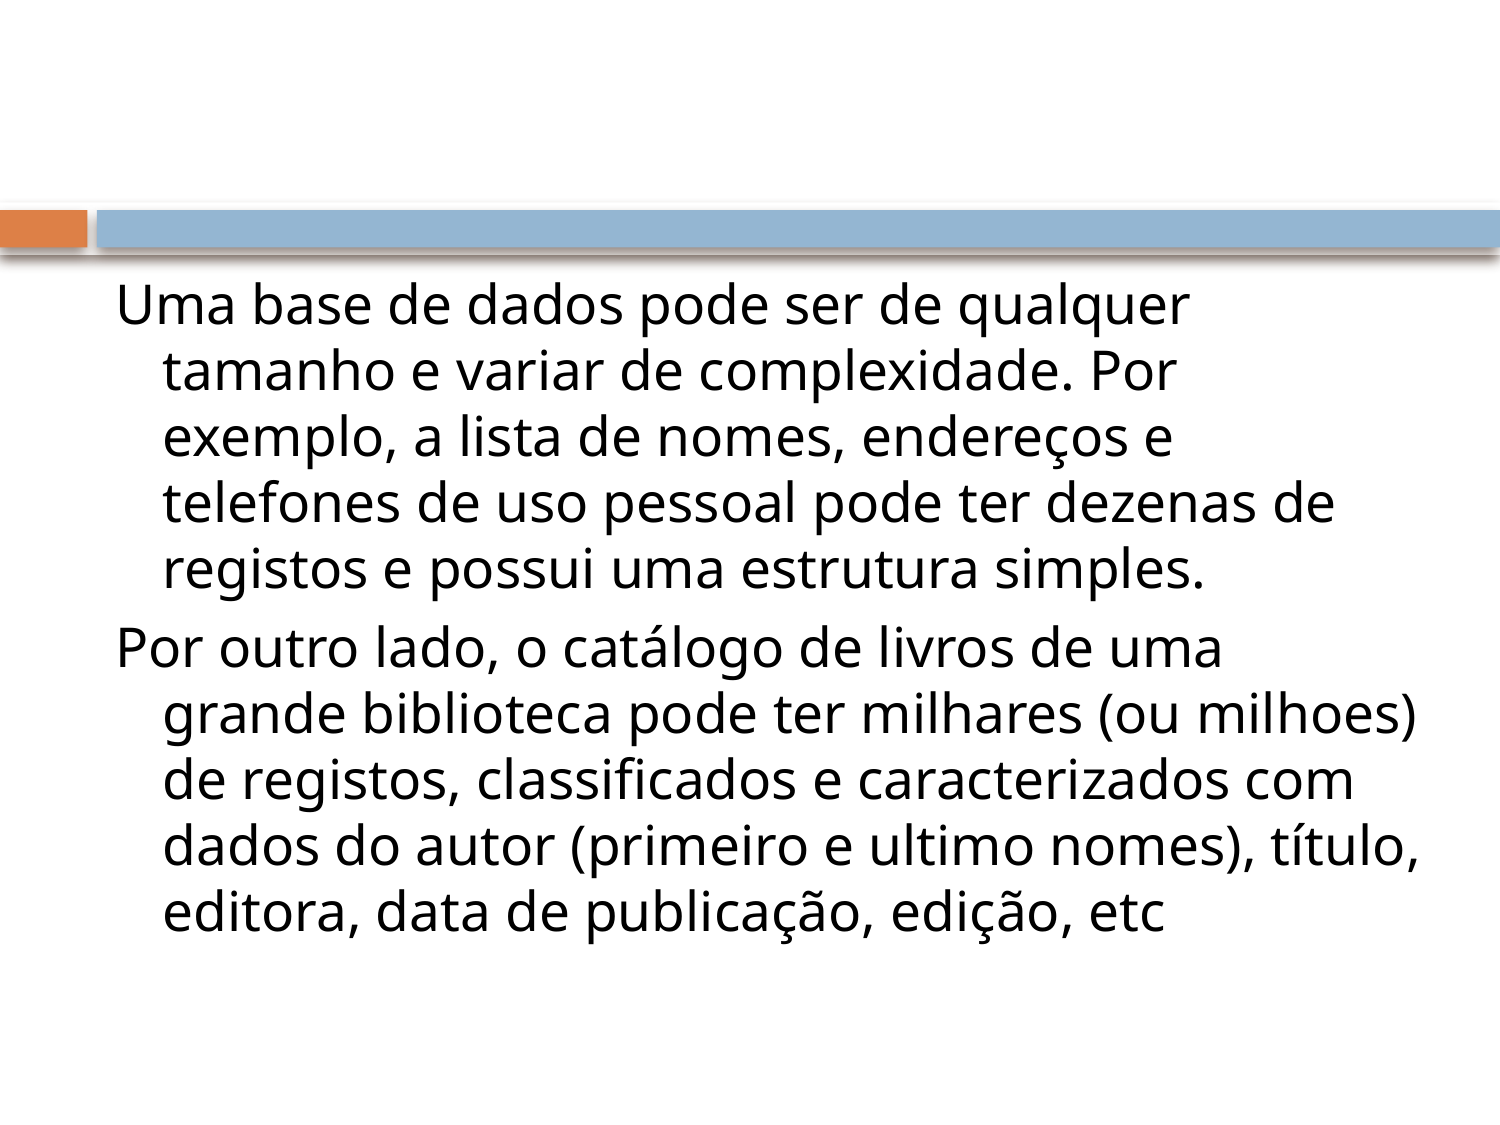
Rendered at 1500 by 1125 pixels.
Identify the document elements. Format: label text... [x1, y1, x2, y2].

list Uma base de dados pode ser de qualquer tamanho e variar de complexidade. Por exemplo, a lista de nomes, endereços e telefones de uso pessoal pode ter dezenas de registos e possui uma estrutura simples. Por outro lado, o catálogo de livros de uma grande biblioteca pode ter milhares (ou milhoes) de registos, classificados e caracterizados com dados do autor (primeiro e ultimo nomes), título, editora, data de publicação, edição, etc [100, 262, 1438, 1000]
